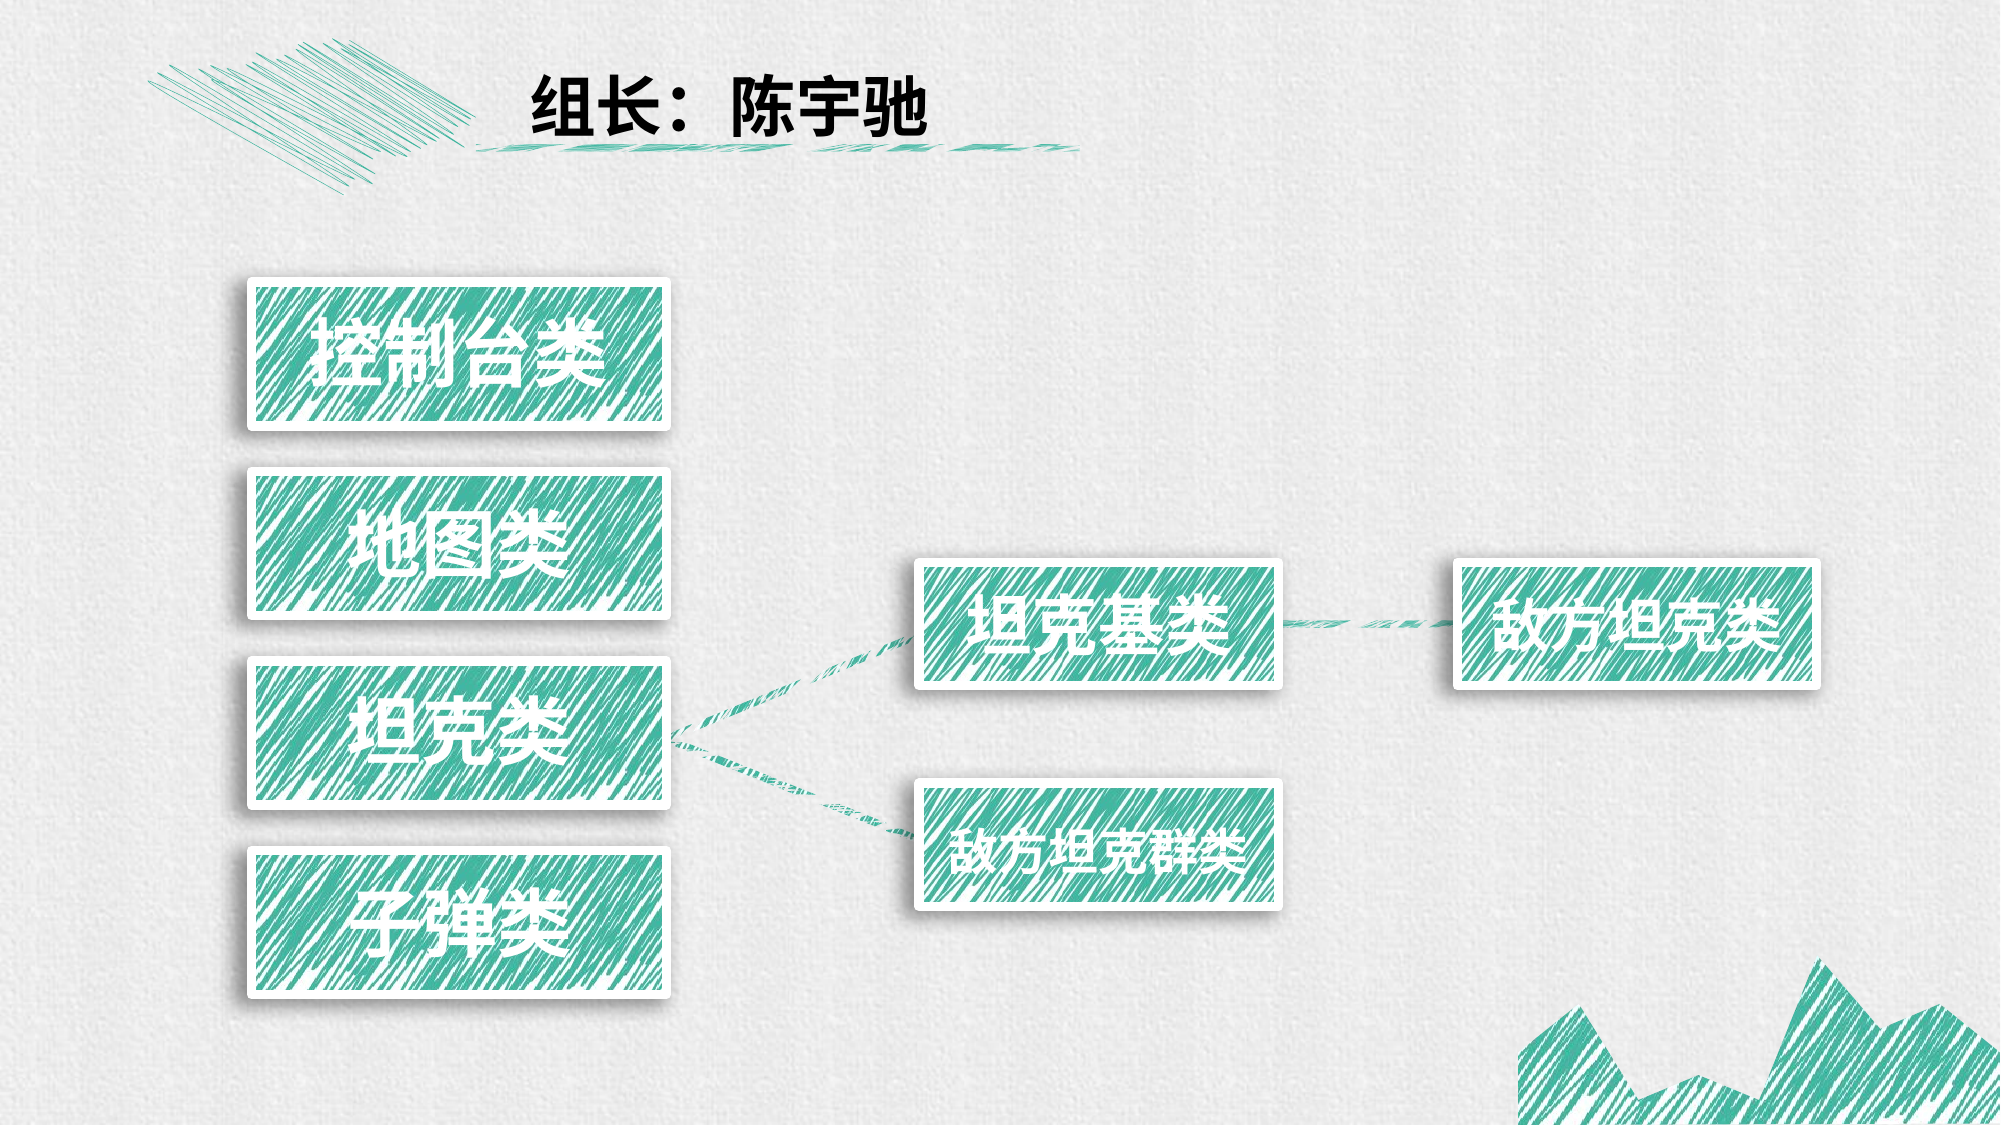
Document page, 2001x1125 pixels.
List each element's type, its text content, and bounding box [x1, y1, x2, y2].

text_box [620, 144, 794, 152]
text_box [557, 144, 639, 152]
text_box [946, 144, 1080, 152]
text_box [145, 37, 477, 196]
text_box [806, 144, 890, 152]
text_box [884, 144, 945, 152]
text_box [1518, 955, 2000, 1125]
text_box [475, 144, 566, 152]
picture [0, 0, 2001, 1125]
text_box 组长：陈宇驰 [514, 56, 945, 152]
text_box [251, 282, 1817, 995]
